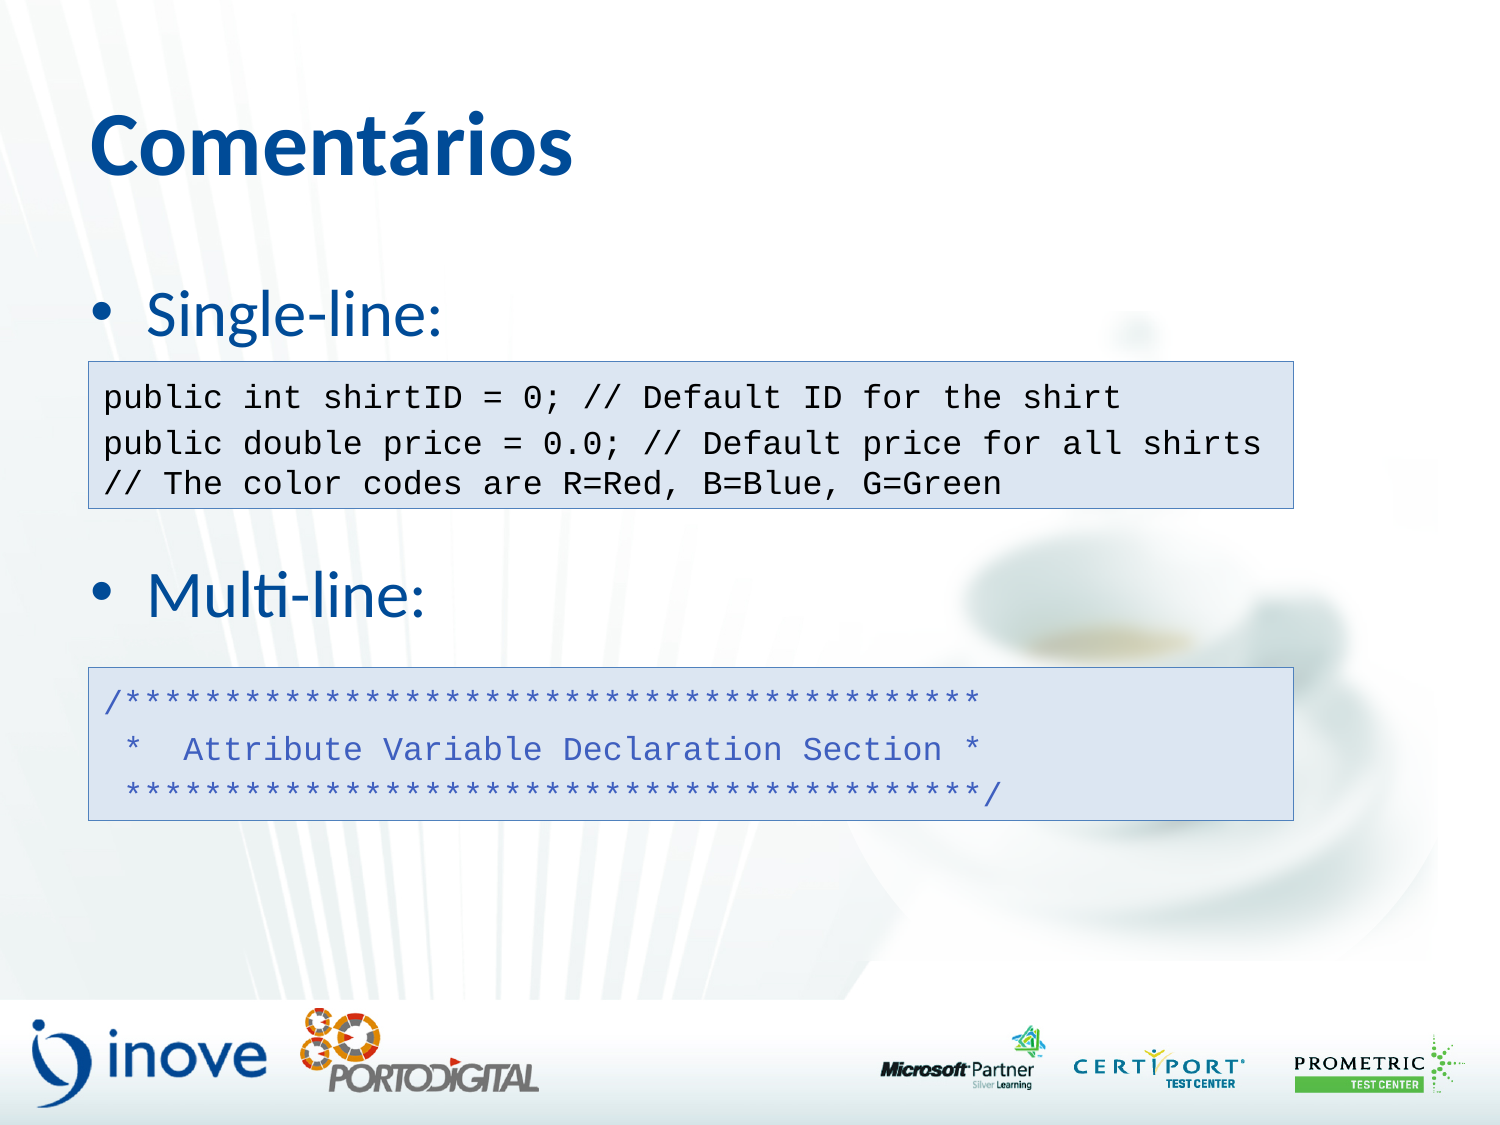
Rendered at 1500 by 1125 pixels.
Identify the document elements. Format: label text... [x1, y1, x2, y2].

text_box public int shirtID = 0; // Default ID for the shirt public double price = 0.0; // Default price for all shirts // The color codes are R=Red, B=Blue, G=Green [88, 361, 1294, 509]
text_box /******************************************* * Attribute Variable Declaration Section * *******************************************/ [88, 667, 1294, 821]
list Single-line: Multi-line: [75, 262, 1425, 1005]
picture [0, 0, 1500, 1125]
title Comentários [75, 45, 1425, 233]
